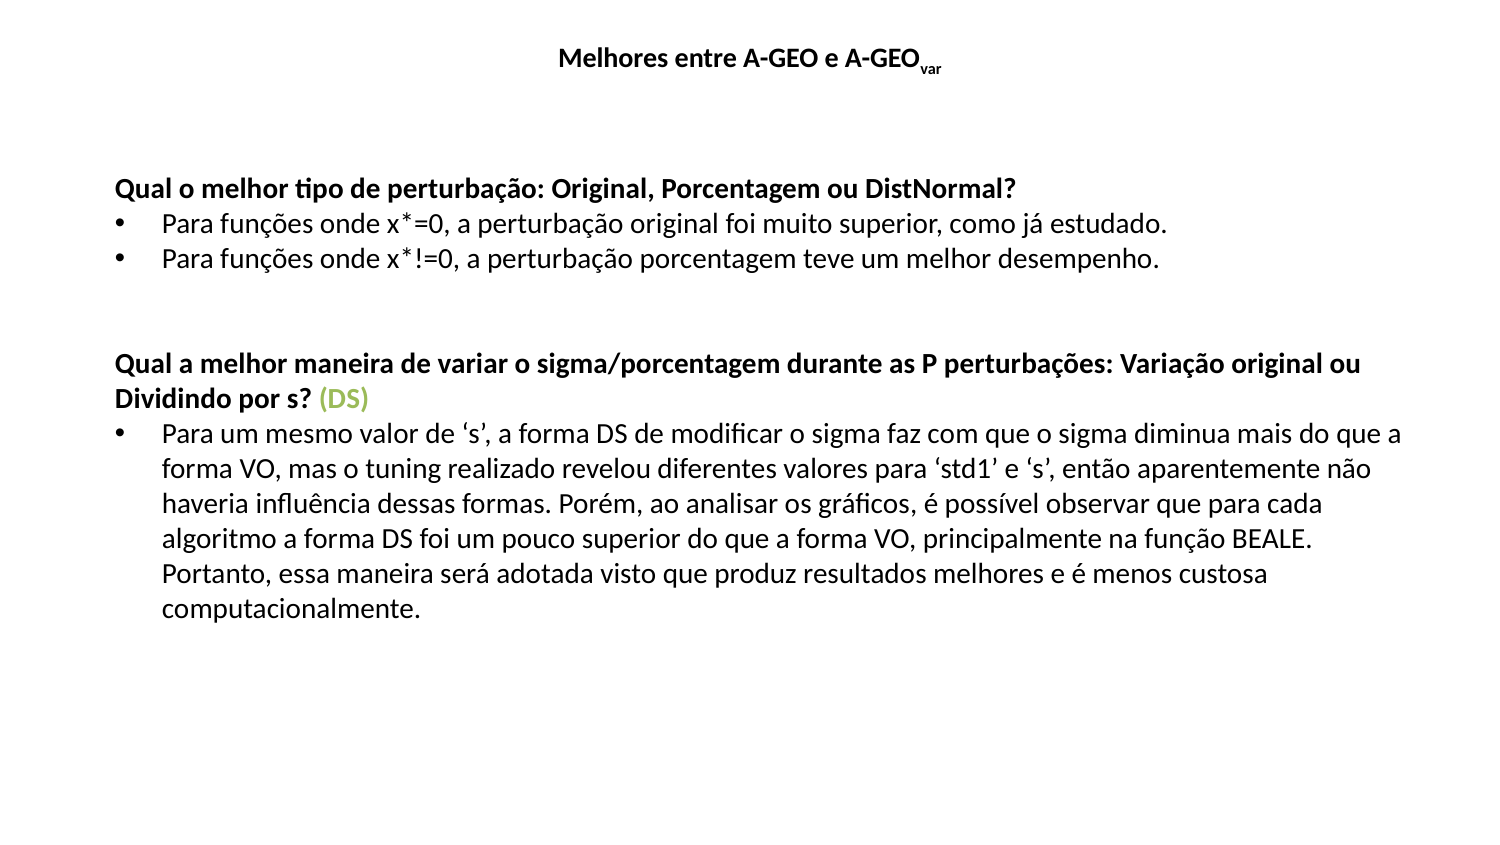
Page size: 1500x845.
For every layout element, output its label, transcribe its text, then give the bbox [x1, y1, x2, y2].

text_box Qual o melhor tipo de perturbação: Original, Porcentagem ou DistNormal? Para funções onde x*=0, a perturbação original foi muito superior, como já estudado. Para funções onde x*!=0, a perturbação porcentagem teve um melhor desempenho. Qual a melhor maneira de variar o sigma/porcentagem durante as P perturbações: Variação original ou Dividindo por s? (DS) Para um mesmo valor de ‘s’, a forma DS de modificar o sigma faz com que o sigma diminua mais do que a forma VO, mas o tuning realizado revelou diferentes valores para ‘std1’ e ‘s’, então aparentemente não haveria influência dessas formas. Porém, ao analisar os gráficos, é possível observar que para cada algoritmo a forma DS foi um pouco superior do que a forma VO, principalmente na função BEALE. Portanto, essa maneira será adotada visto que produz resultados melhores e é menos custosa computacionalmente. [100, 162, 1427, 667]
text_box Melhores entre A-GEO e A-GEOvar [543, 32, 957, 86]
